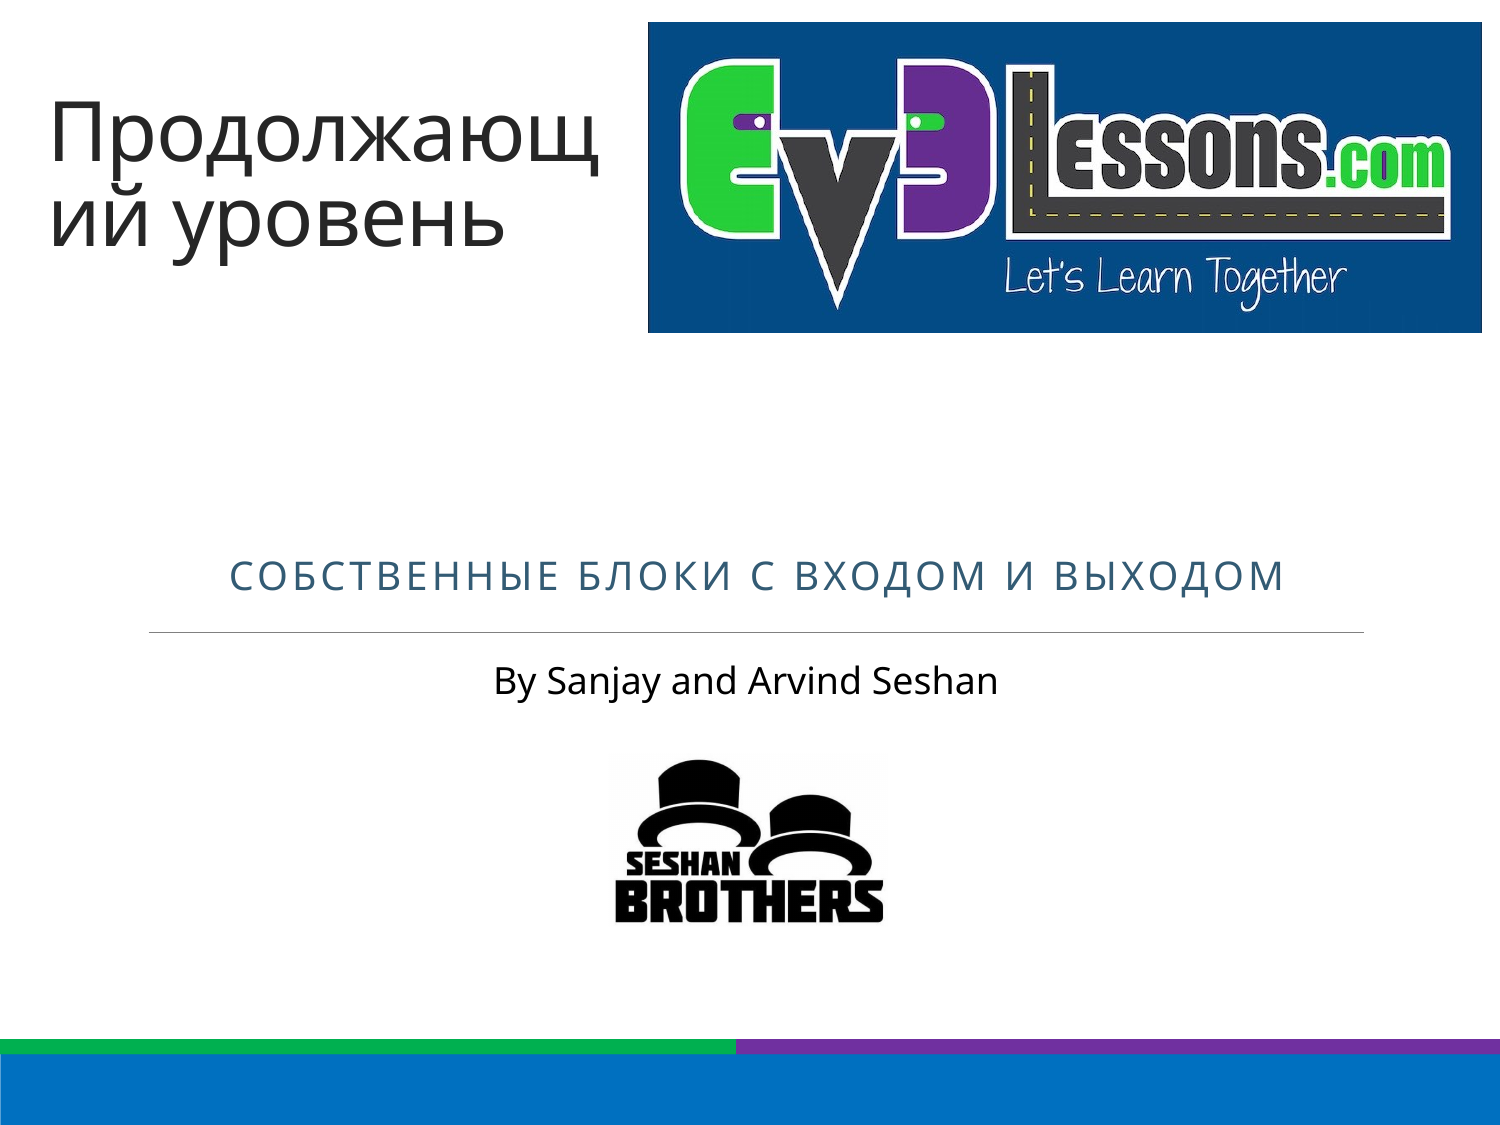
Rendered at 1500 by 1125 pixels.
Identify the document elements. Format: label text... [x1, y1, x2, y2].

picture [648, 22, 1482, 333]
subtitle Собственные блоки с входом и выходом [142, 548, 1373, 633]
picture [608, 752, 889, 928]
title Продолжающий уровень [32, 25, 665, 333]
